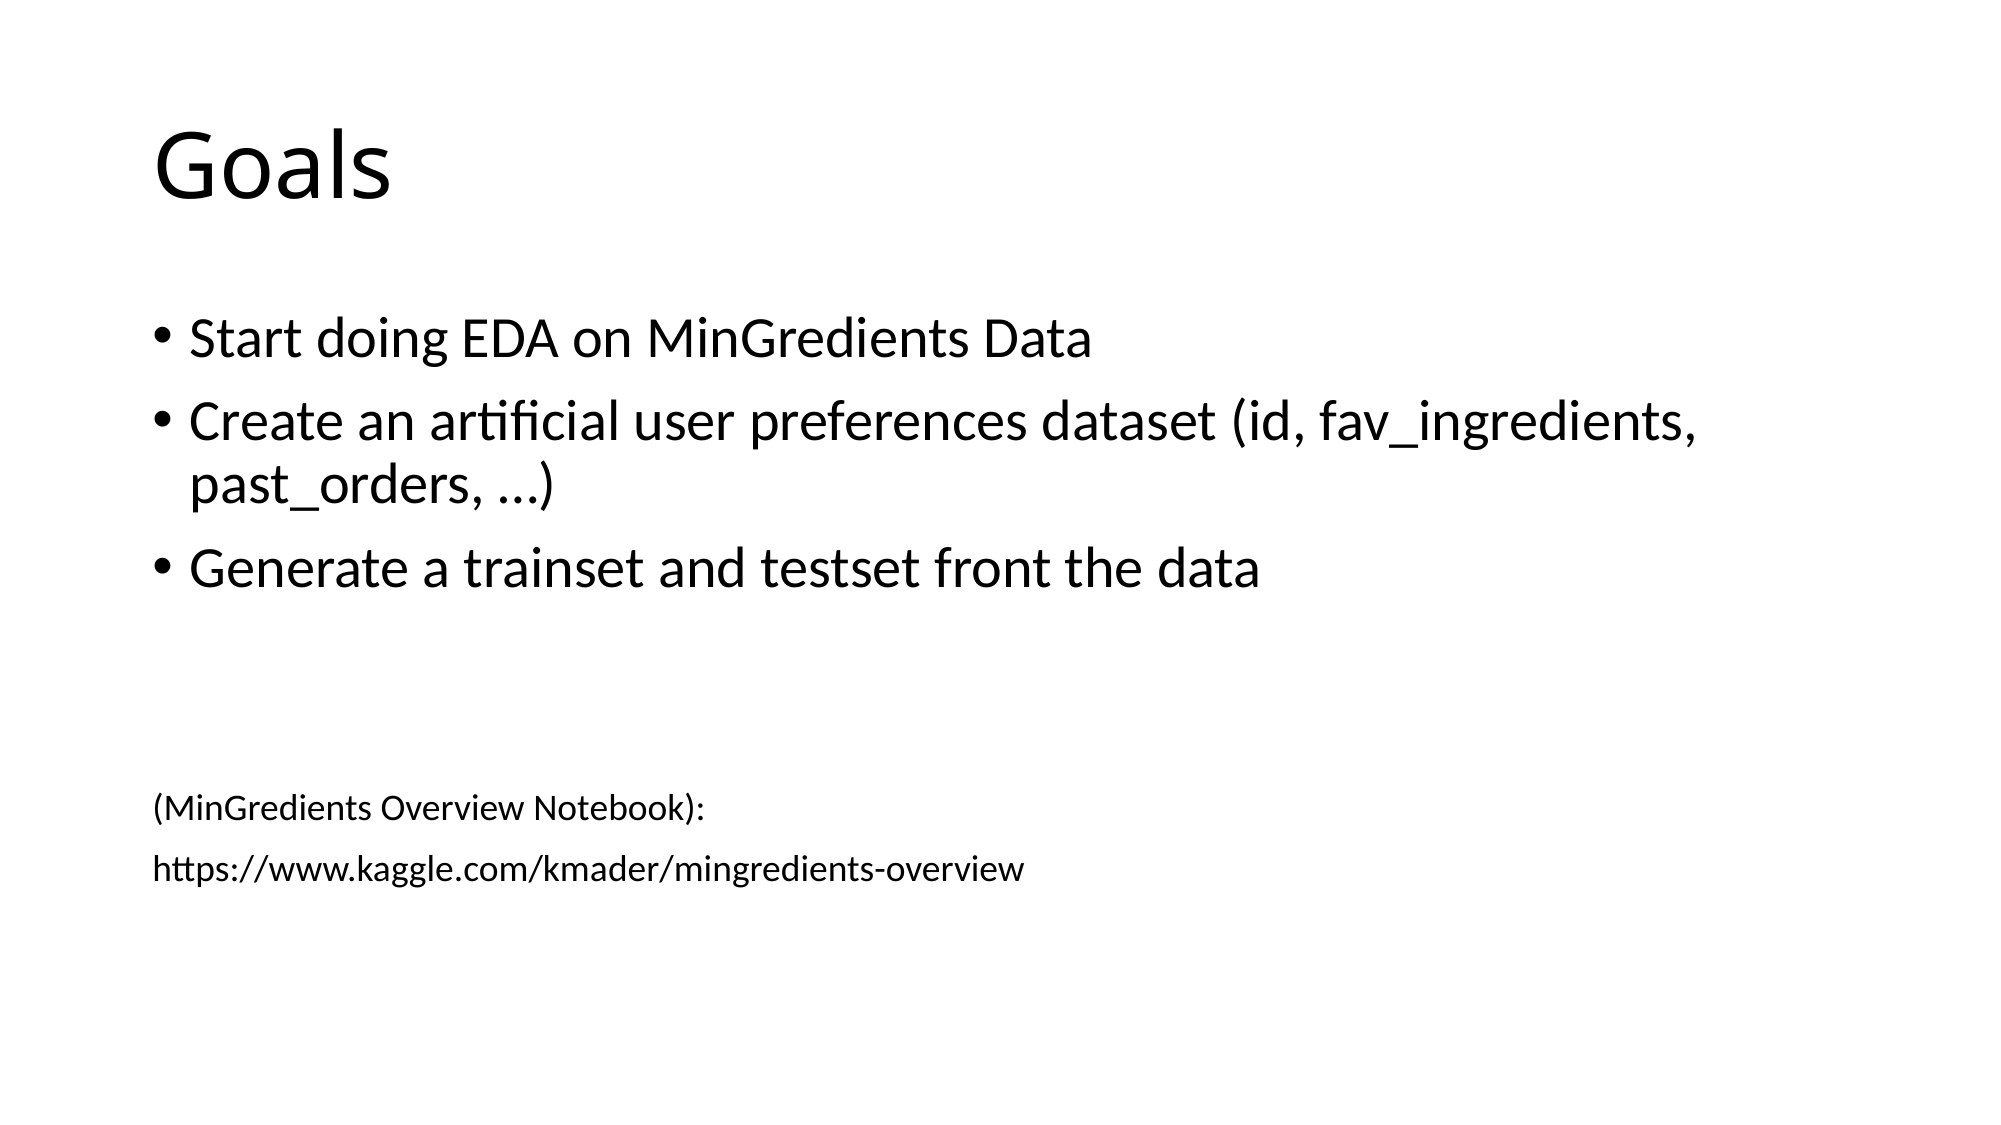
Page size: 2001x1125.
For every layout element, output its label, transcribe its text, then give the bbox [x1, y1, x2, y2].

list Start doing EDA on MinGredients Data Create an artificial user preferences dataset (id, fav_ingredients, past_orders, …) Generate a trainset and testset front the data (MinGredients Overview Notebook): https://www.kaggle.com/kmader/mingredients-overview [137, 299, 1863, 1014]
title Goals [137, 59, 1863, 278]
